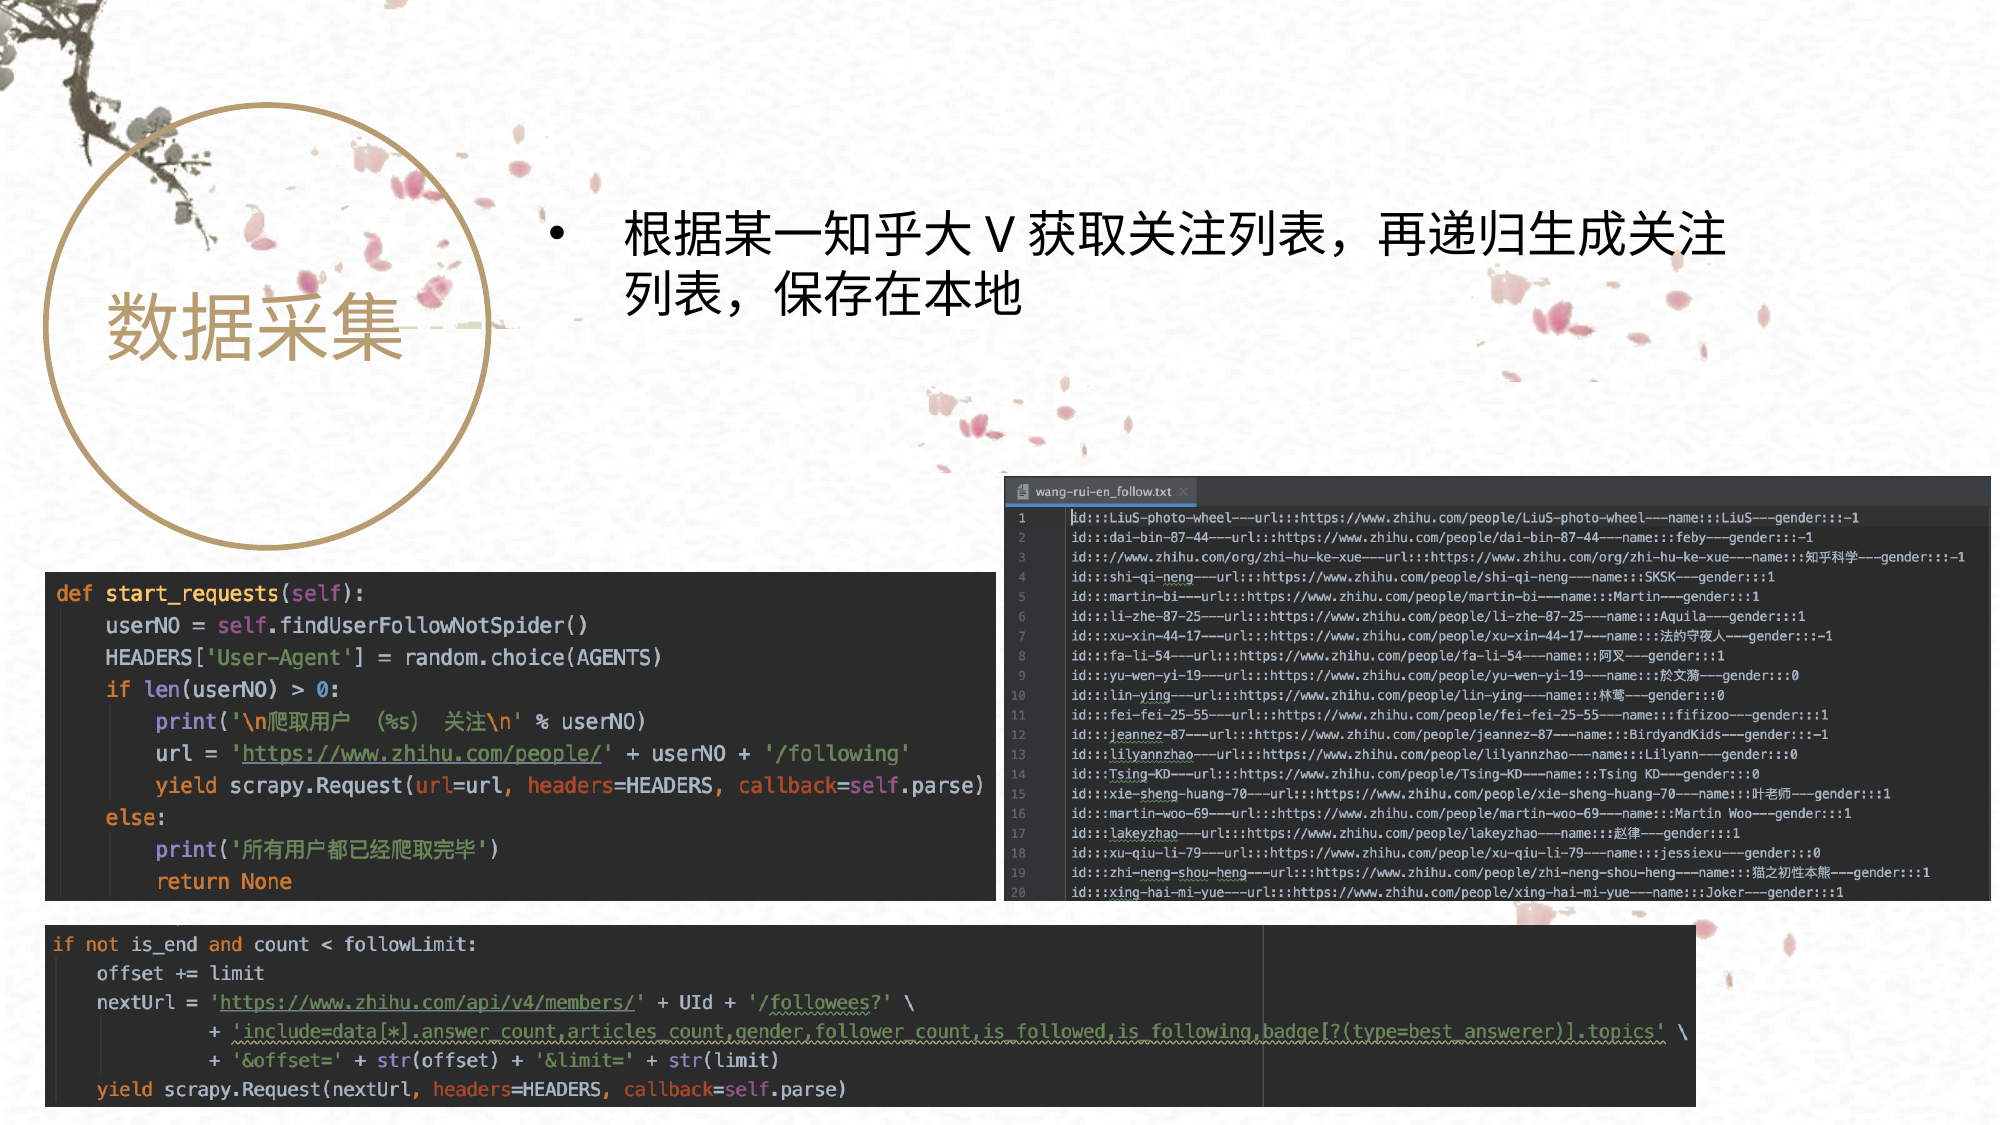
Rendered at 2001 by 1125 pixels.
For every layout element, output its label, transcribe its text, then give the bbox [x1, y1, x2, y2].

text_box 根据某一知乎大V获取关注列表，再递归生成关注列表，保存在本地 [533, 195, 1769, 330]
text_box 数据采集 [90, 273, 444, 379]
picture [0, 0, 2001, 1125]
text_box [44, 104, 490, 549]
